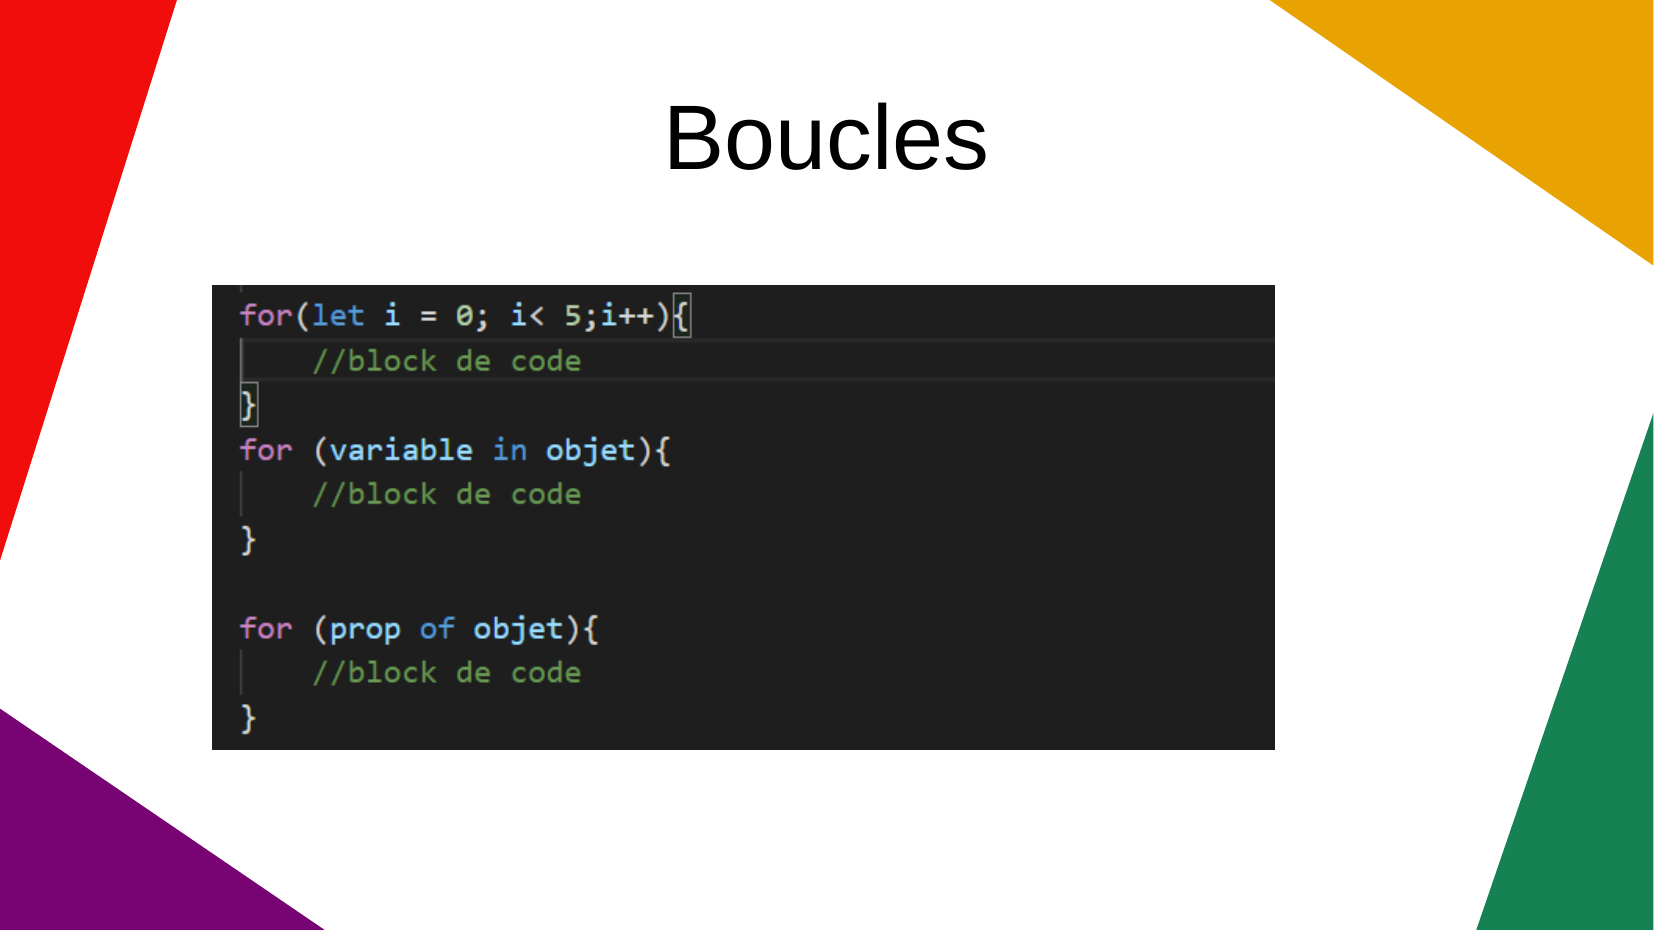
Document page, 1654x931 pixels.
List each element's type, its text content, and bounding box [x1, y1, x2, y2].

title Boucles [118, 59, 1536, 207]
picture [212, 285, 1276, 751]
